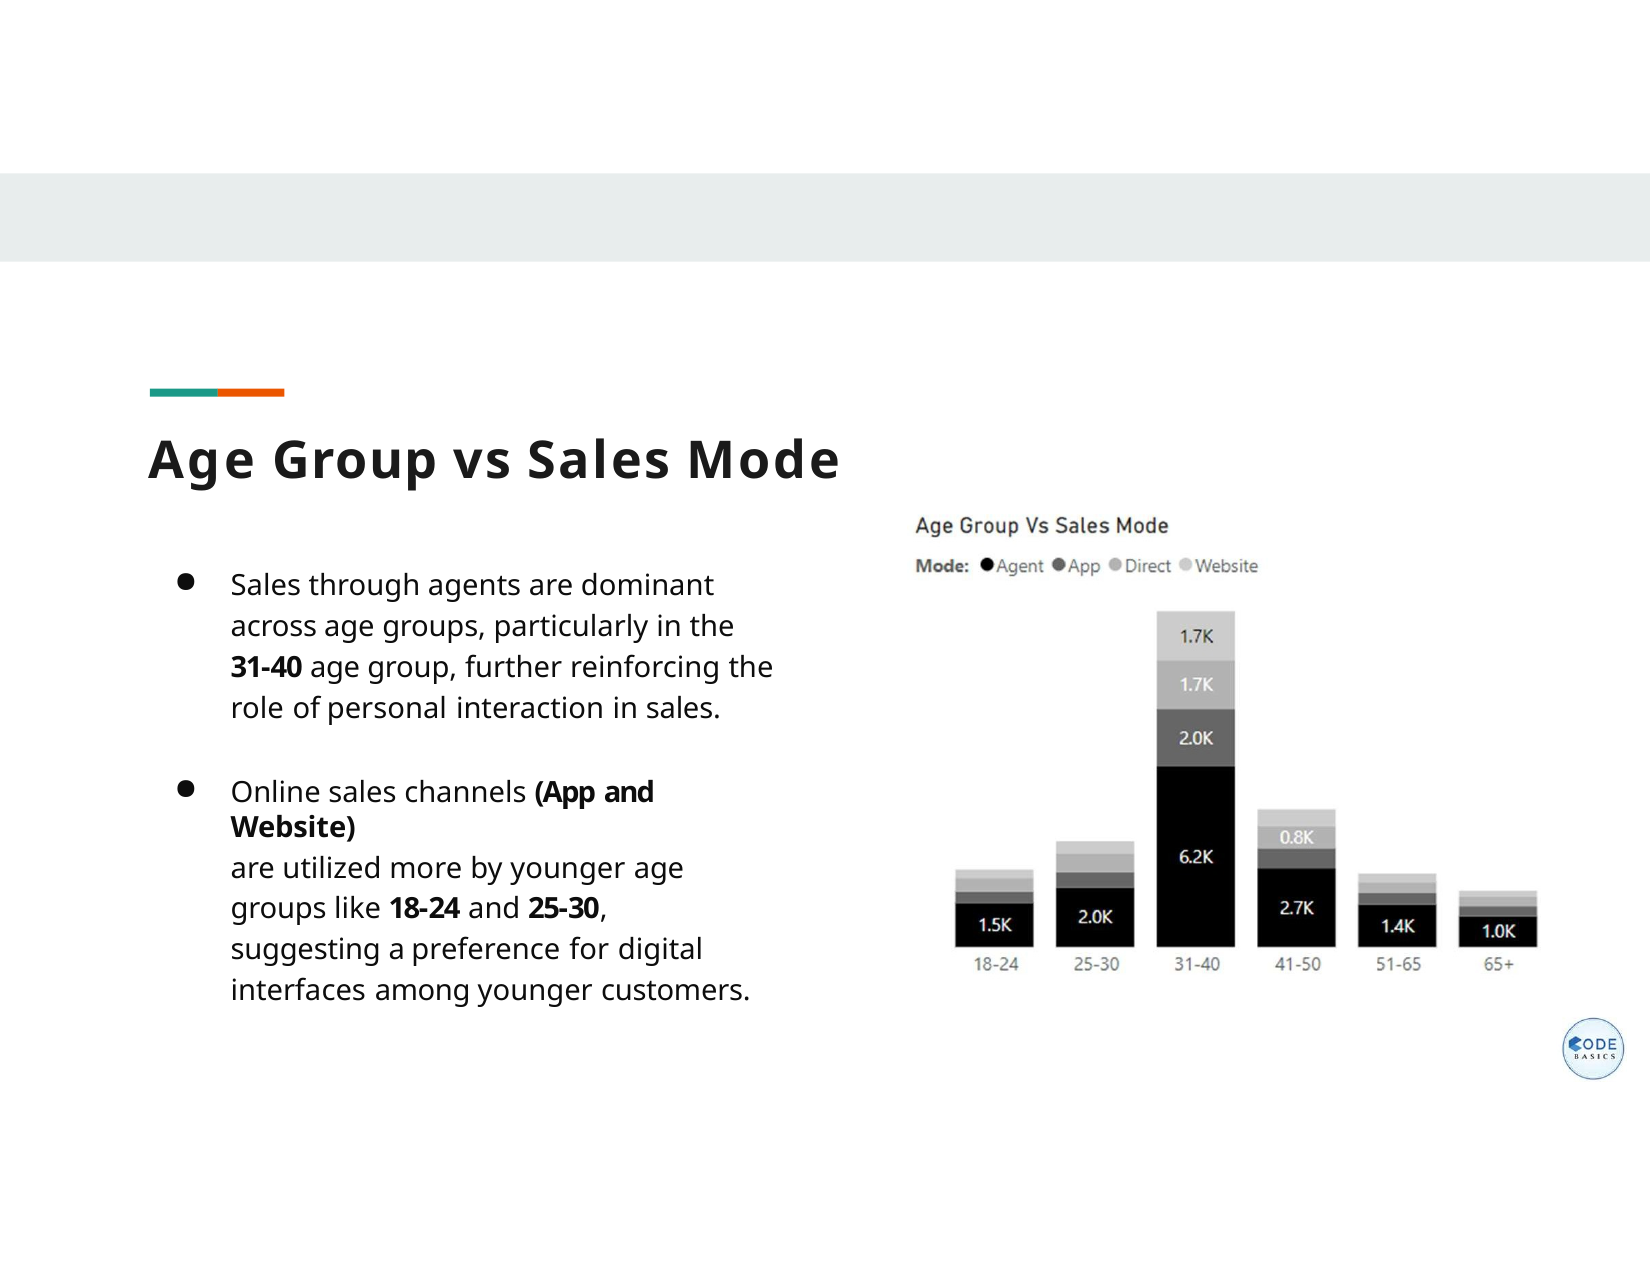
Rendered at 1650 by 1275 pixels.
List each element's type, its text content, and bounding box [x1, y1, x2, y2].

picture [907, 514, 1628, 1082]
text_box Sales through agents are dominant across age groups, particularly in the 31-40 age group, further reinforcing the role of personal interaction in sales. Online sales channels (App and Website) are utilized more by younger age groups like 18-24 and 25-30, suggesting a preference for digital interfaces among younger customers. [172, 558, 777, 1007]
title Age Group vs Sales Mode [146, 424, 1350, 640]
